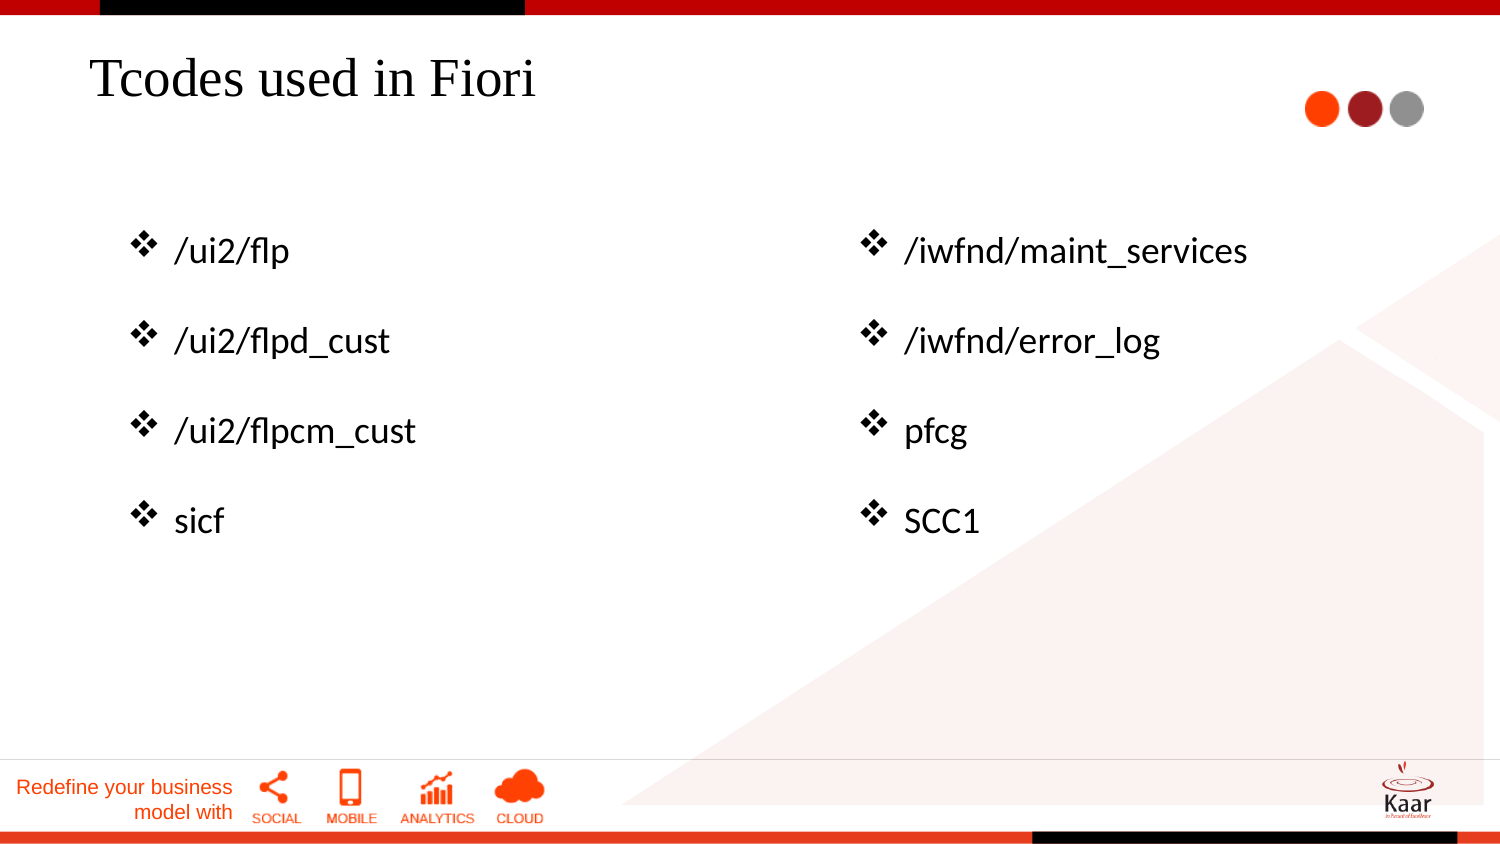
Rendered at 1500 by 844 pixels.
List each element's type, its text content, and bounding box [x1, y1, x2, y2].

text_box /ui2/flp /ui2/flpd_cust /ui2/flpcm_cust sicf [112, 218, 657, 594]
text_box /iwfnd/maint_services /iwfnd/error_log pfcg SCC1 [842, 218, 1387, 548]
picture [246, 761, 551, 831]
picture [1382, 761, 1434, 818]
title Tcodes used in Fiori [75, 33, 1425, 139]
